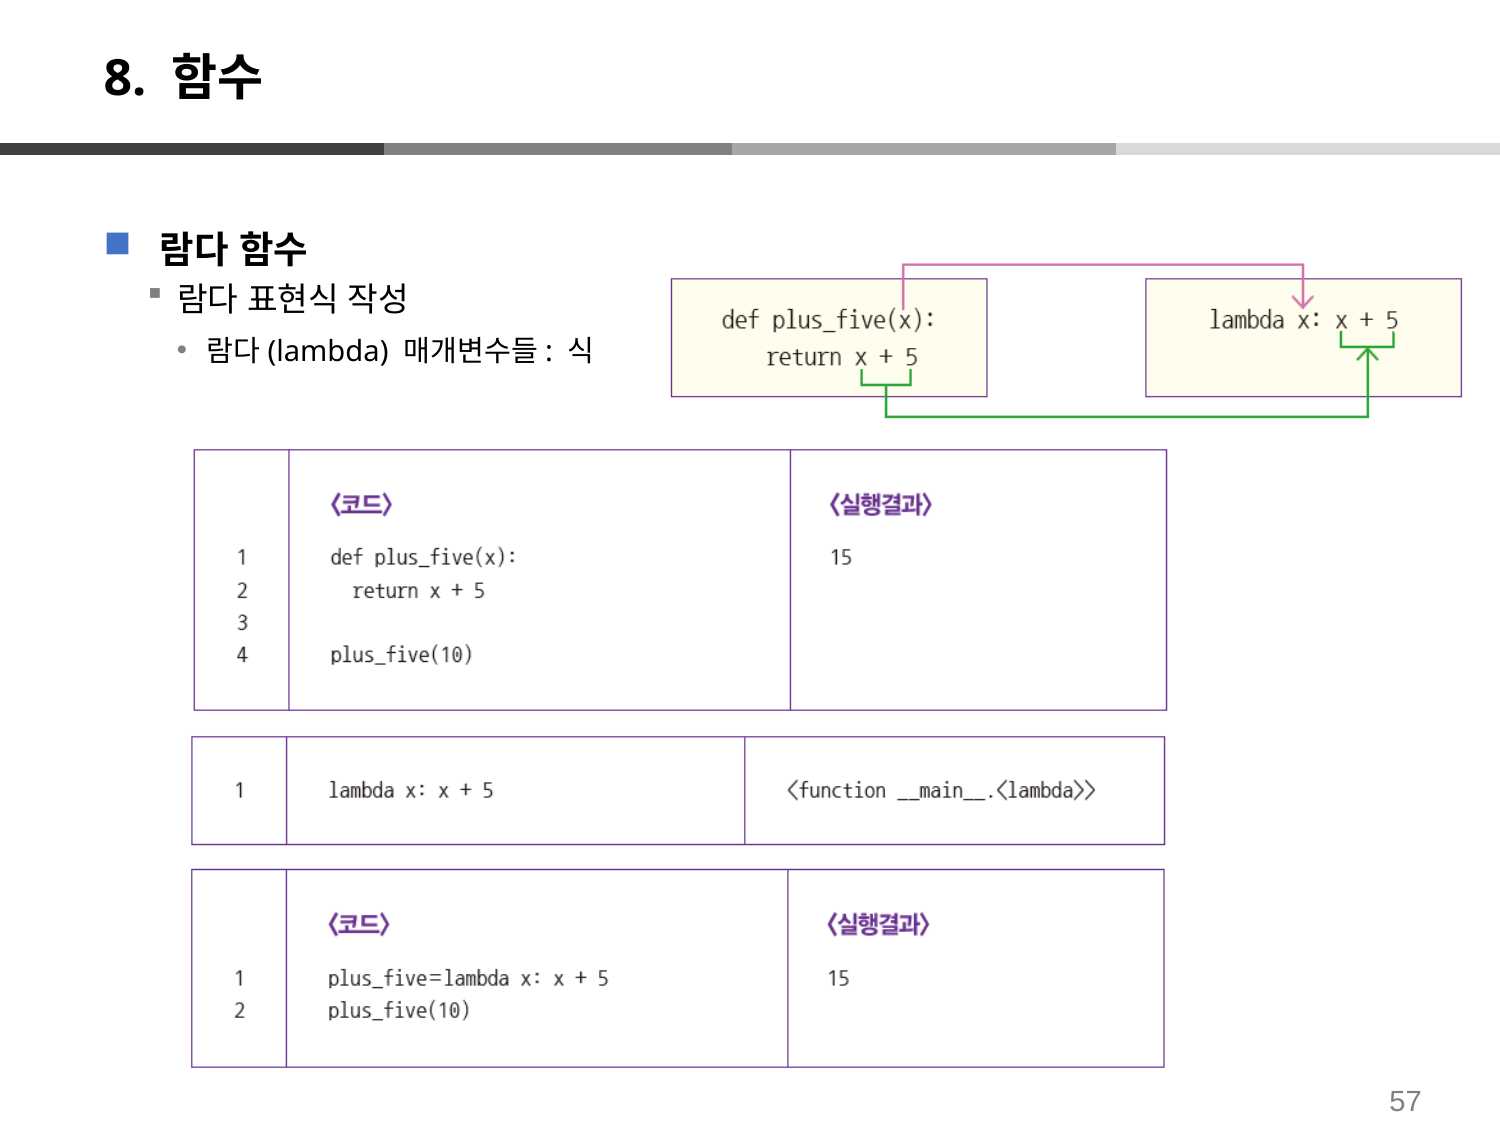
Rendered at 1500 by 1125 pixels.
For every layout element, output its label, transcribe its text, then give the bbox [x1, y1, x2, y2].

title 8. 함수 [88, 30, 1211, 121]
picture [180, 860, 1175, 1078]
list 람다 함수 람다 표현식 작성 람다(lambda) 매개변수들: 식 [88, 196, 1423, 1083]
picture [180, 239, 1500, 721]
picture [184, 726, 1173, 854]
